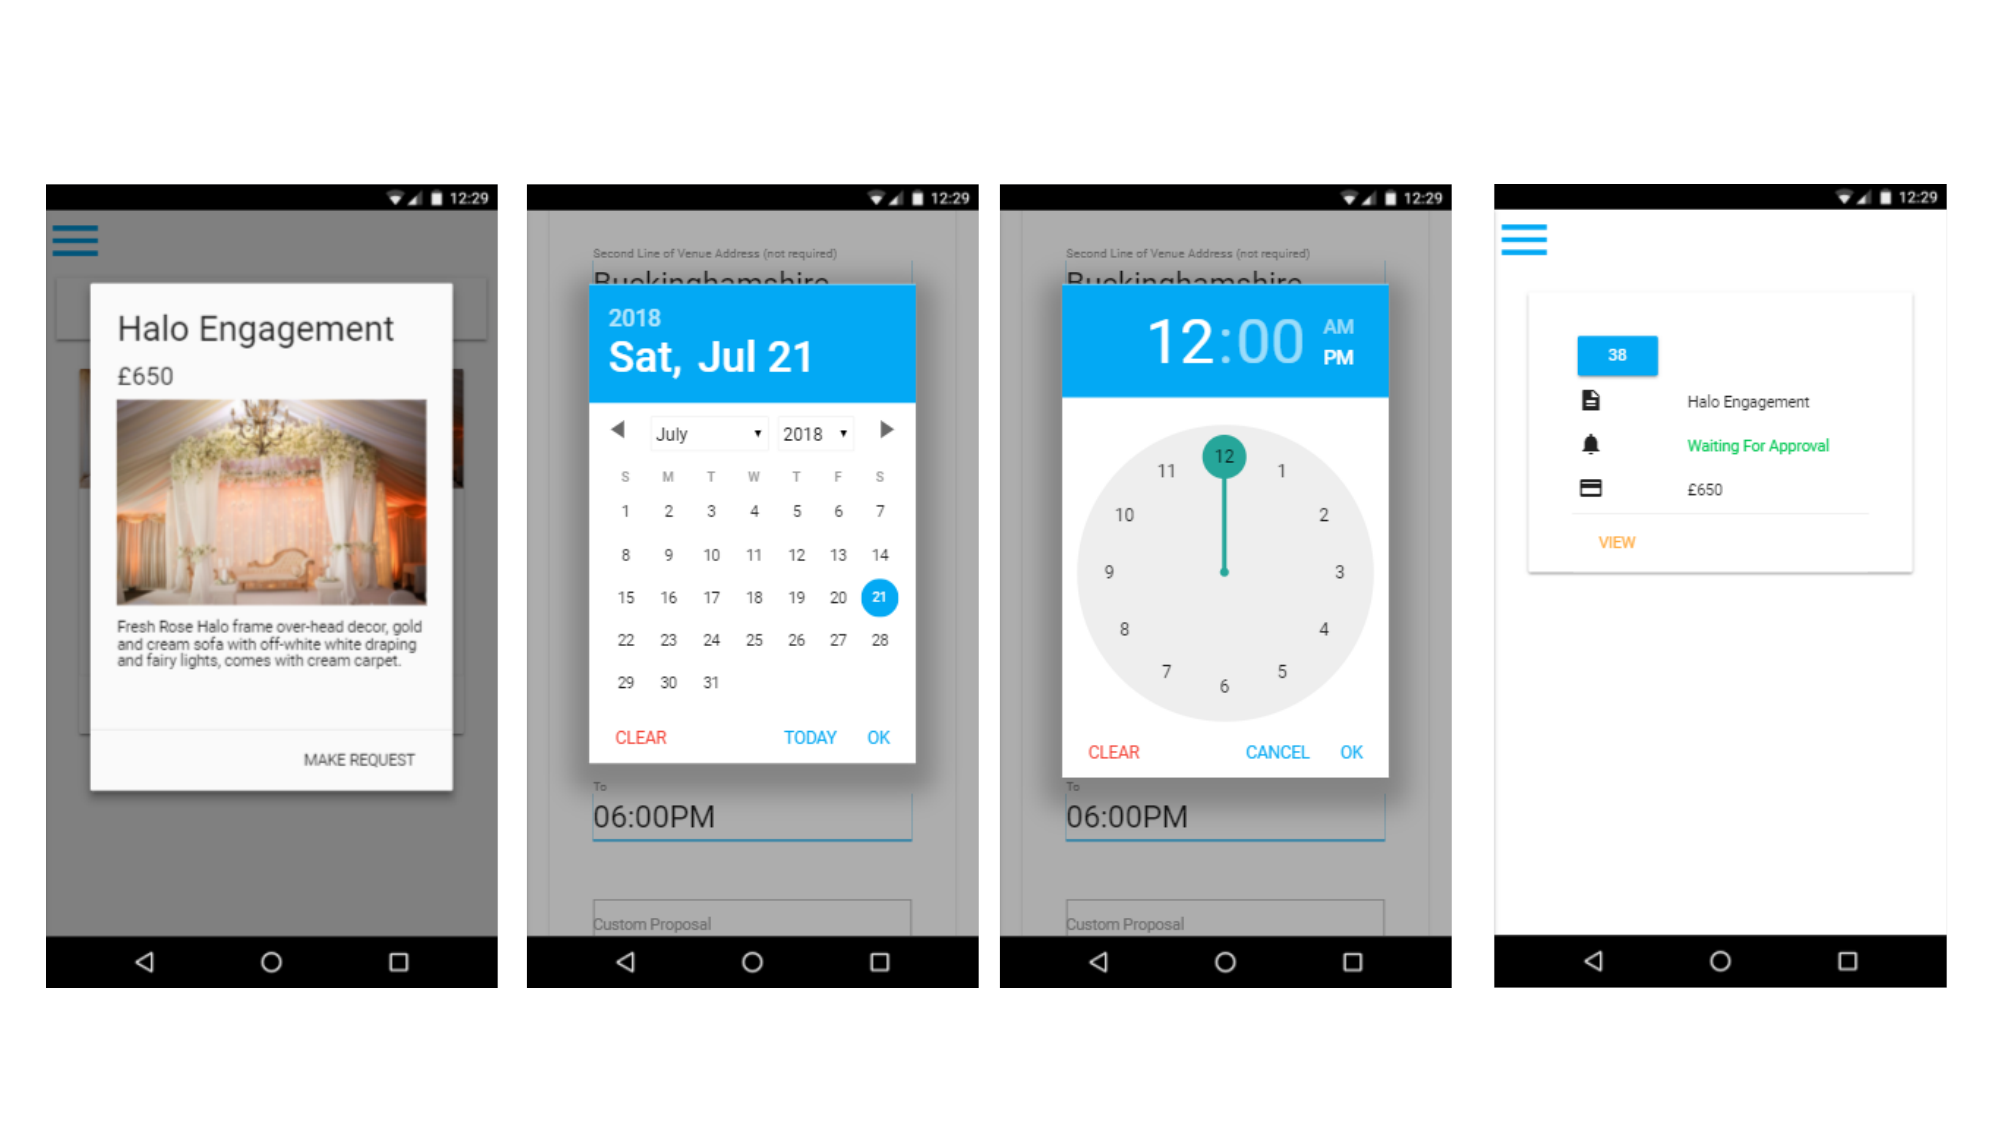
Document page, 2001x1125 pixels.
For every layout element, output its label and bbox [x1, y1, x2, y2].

picture [526, 184, 979, 988]
picture [46, 184, 499, 988]
picture [1493, 184, 1948, 988]
picture [999, 184, 1453, 988]
